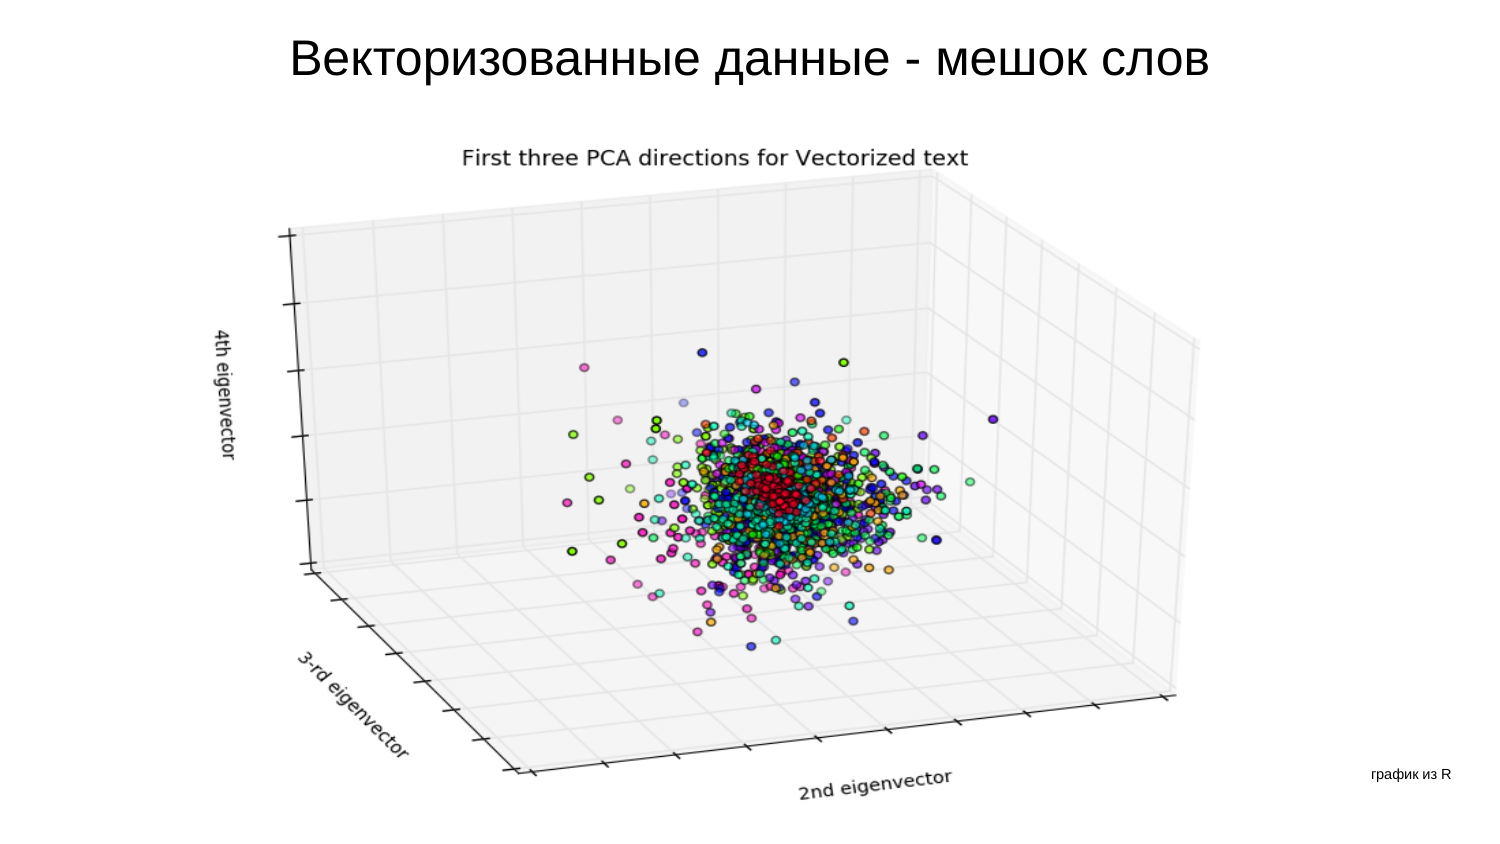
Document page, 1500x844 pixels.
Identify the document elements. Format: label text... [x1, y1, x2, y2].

title Векторизованные данные - мешок слов [51, 10, 1449, 105]
picture [88, 105, 1342, 840]
text_box график из R [1345, 527, 1500, 844]
